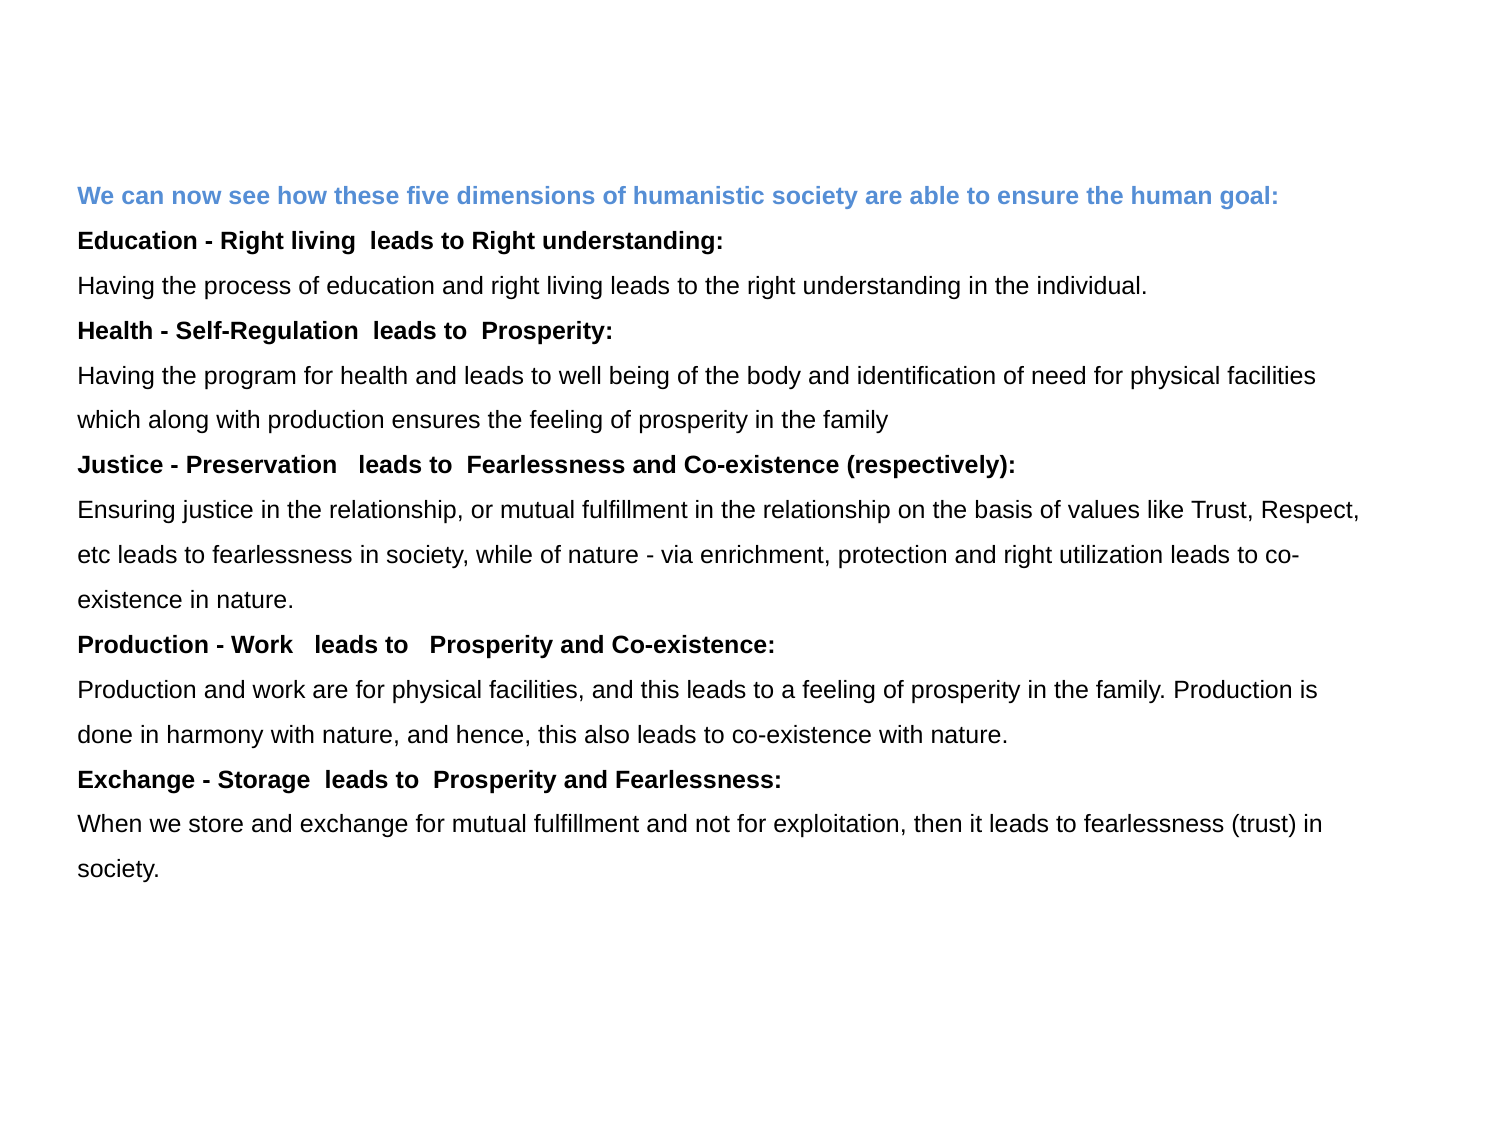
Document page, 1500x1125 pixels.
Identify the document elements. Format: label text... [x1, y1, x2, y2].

text_box We can now see how these five dimensions of humanistic society are able to ensure the human goal: Education - Right living leads to Right understanding: Having the process of education and right living leads to the right understanding in the individual. Health - Self-Regulation leads to Prosperity: Having the program for health and leads to well being of the body and identification of need for physical facilities which along with production ensures the feeling of prosperity in the family Justice - Preservation leads to Fearlessness and Co-existence (respectively): Ensuring justice in the relationship, or mutual fulfillment in the relationship on the basis of values like Trust, Respect, etc leads to fearlessness in society, while of nature - via enrichment, protection and right utilization leads to co-existence in nature. Production - Work leads to Prosperity and Co-existence: Production and work are for physical facilities, and this leads to a feeling of prosperity in the family. Production is done in harmony with nature, and hence, this also leads to co-existence with nature. Exchange - Storage leads to Prosperity and Fearlessness: When we store and exchange for mutual fulfillment and not for exploitation, then it leads to fearlessness (trust) in society. [62, 157, 1388, 936]
